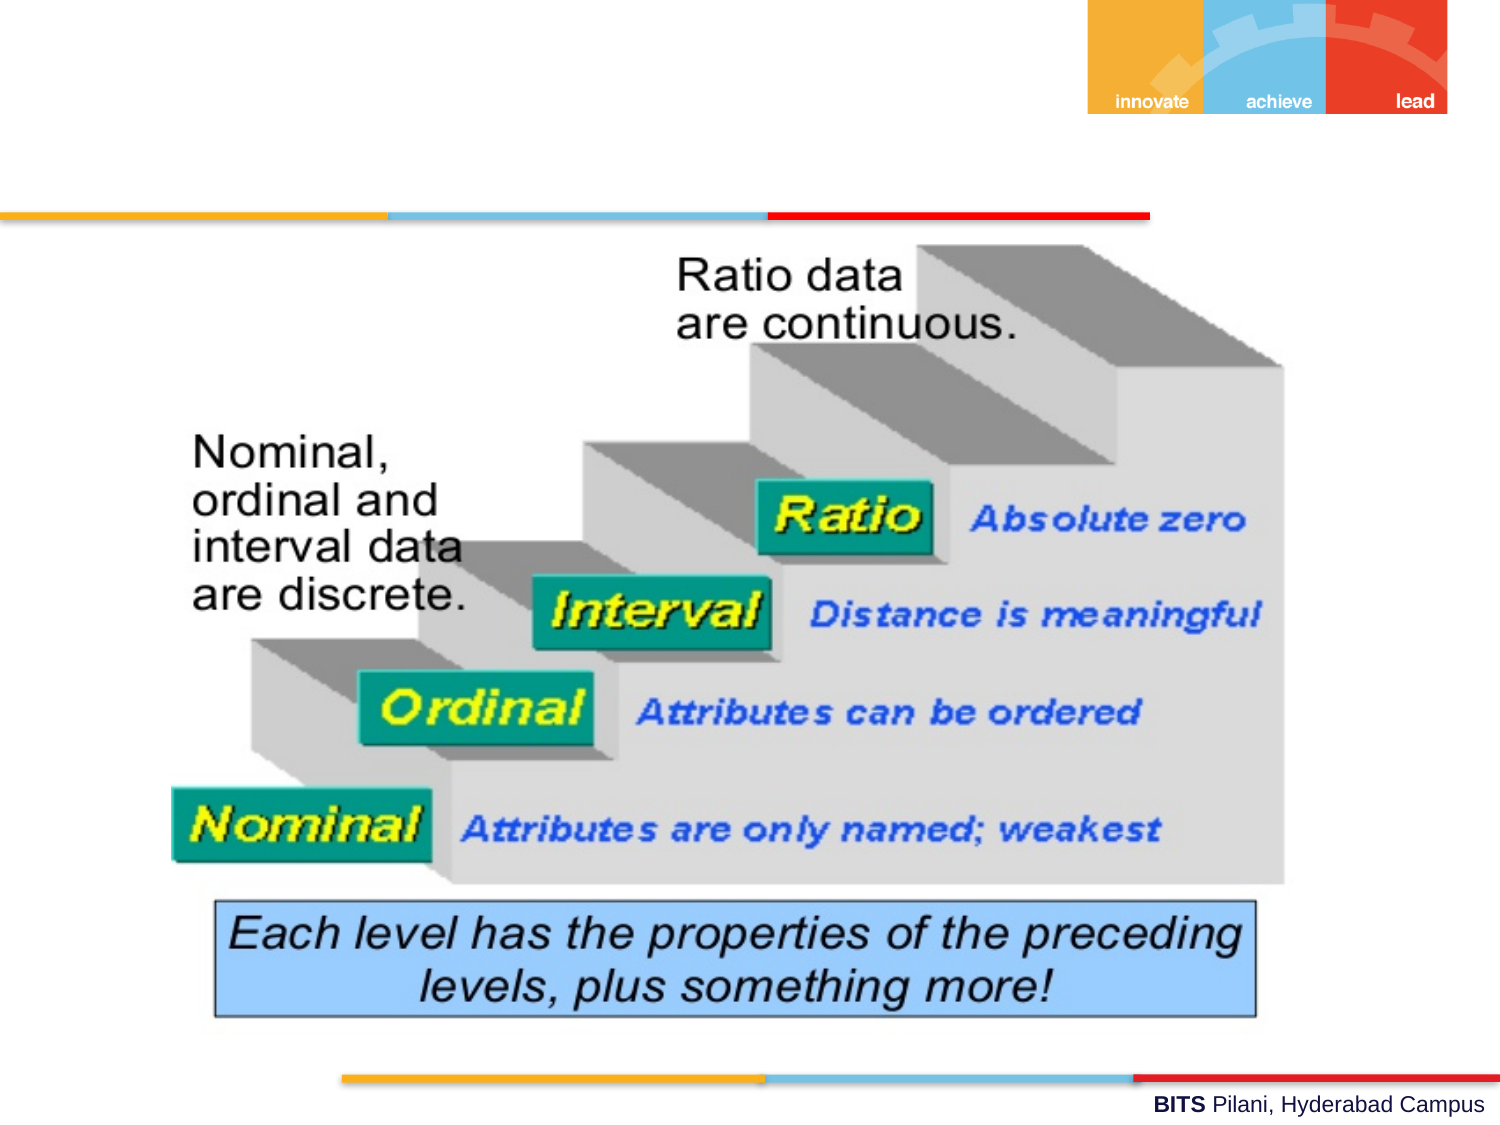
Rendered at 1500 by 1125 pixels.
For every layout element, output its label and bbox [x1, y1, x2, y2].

list [170, 243, 1294, 1036]
picture [1087, 0, 1448, 114]
